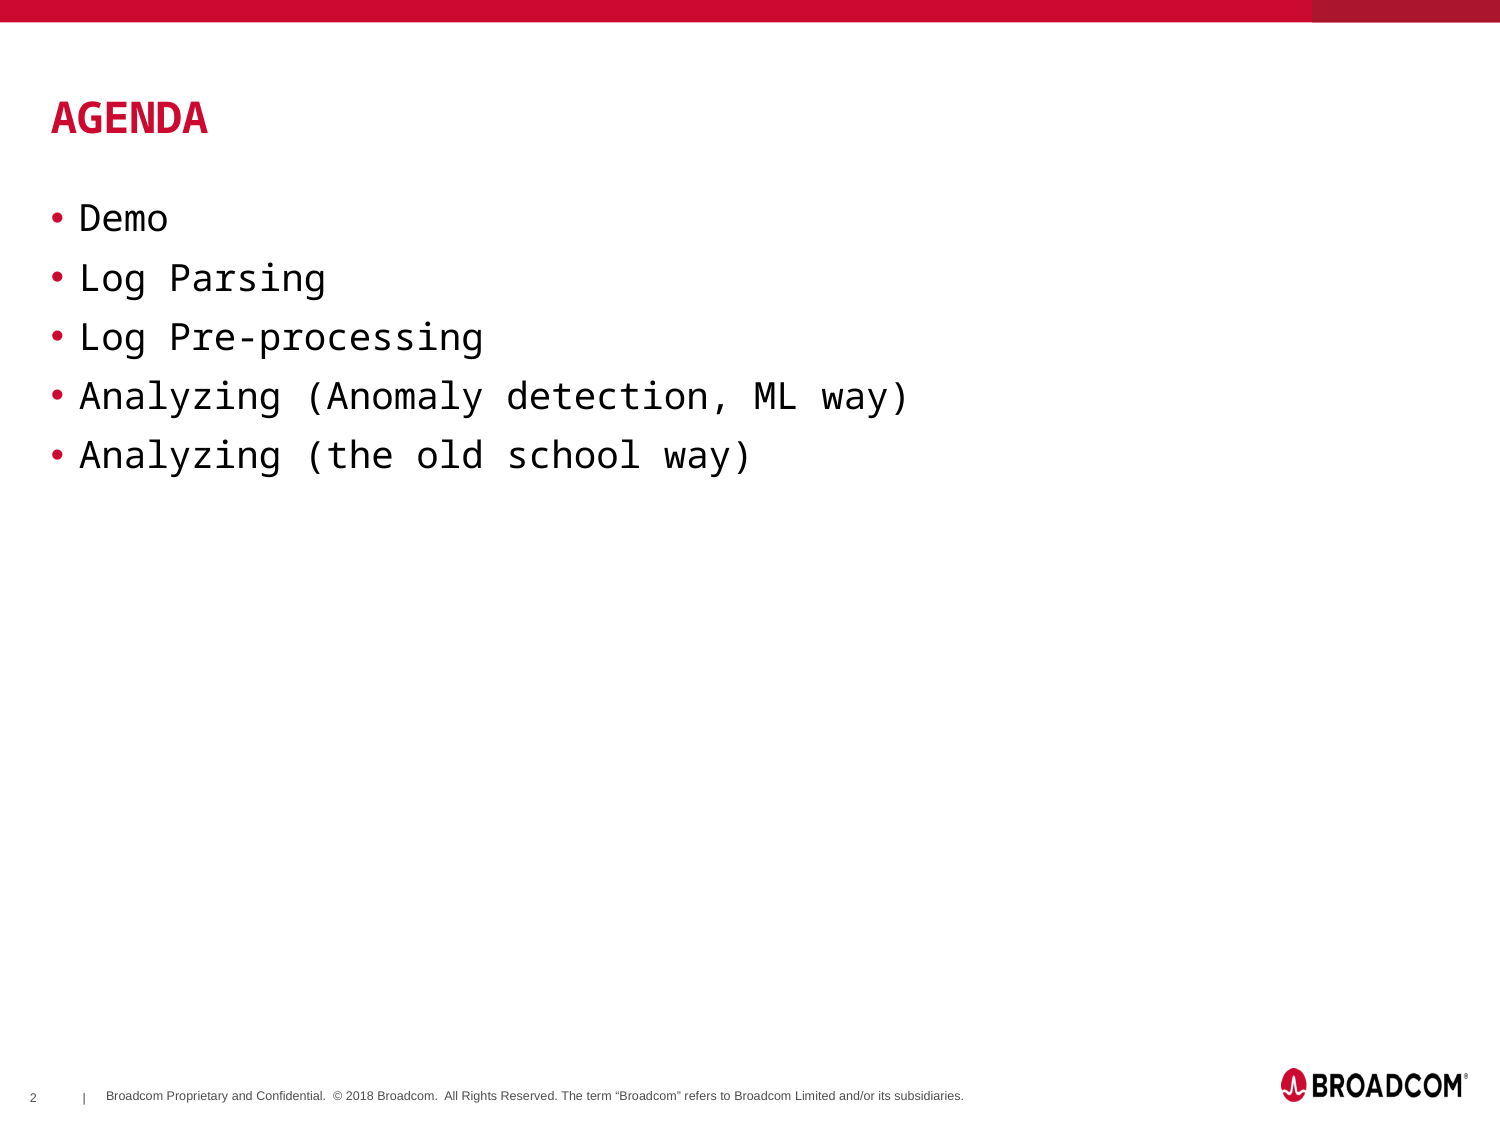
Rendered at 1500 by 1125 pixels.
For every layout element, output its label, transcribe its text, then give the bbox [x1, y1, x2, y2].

title AGENDA [50, 97, 1450, 143]
picture [1281, 1068, 1468, 1102]
list Demo Log Parsing Log Pre-processing Analyzing (Anomaly detection, ML way) Analyzing (the old school way) [50, 199, 1450, 600]
